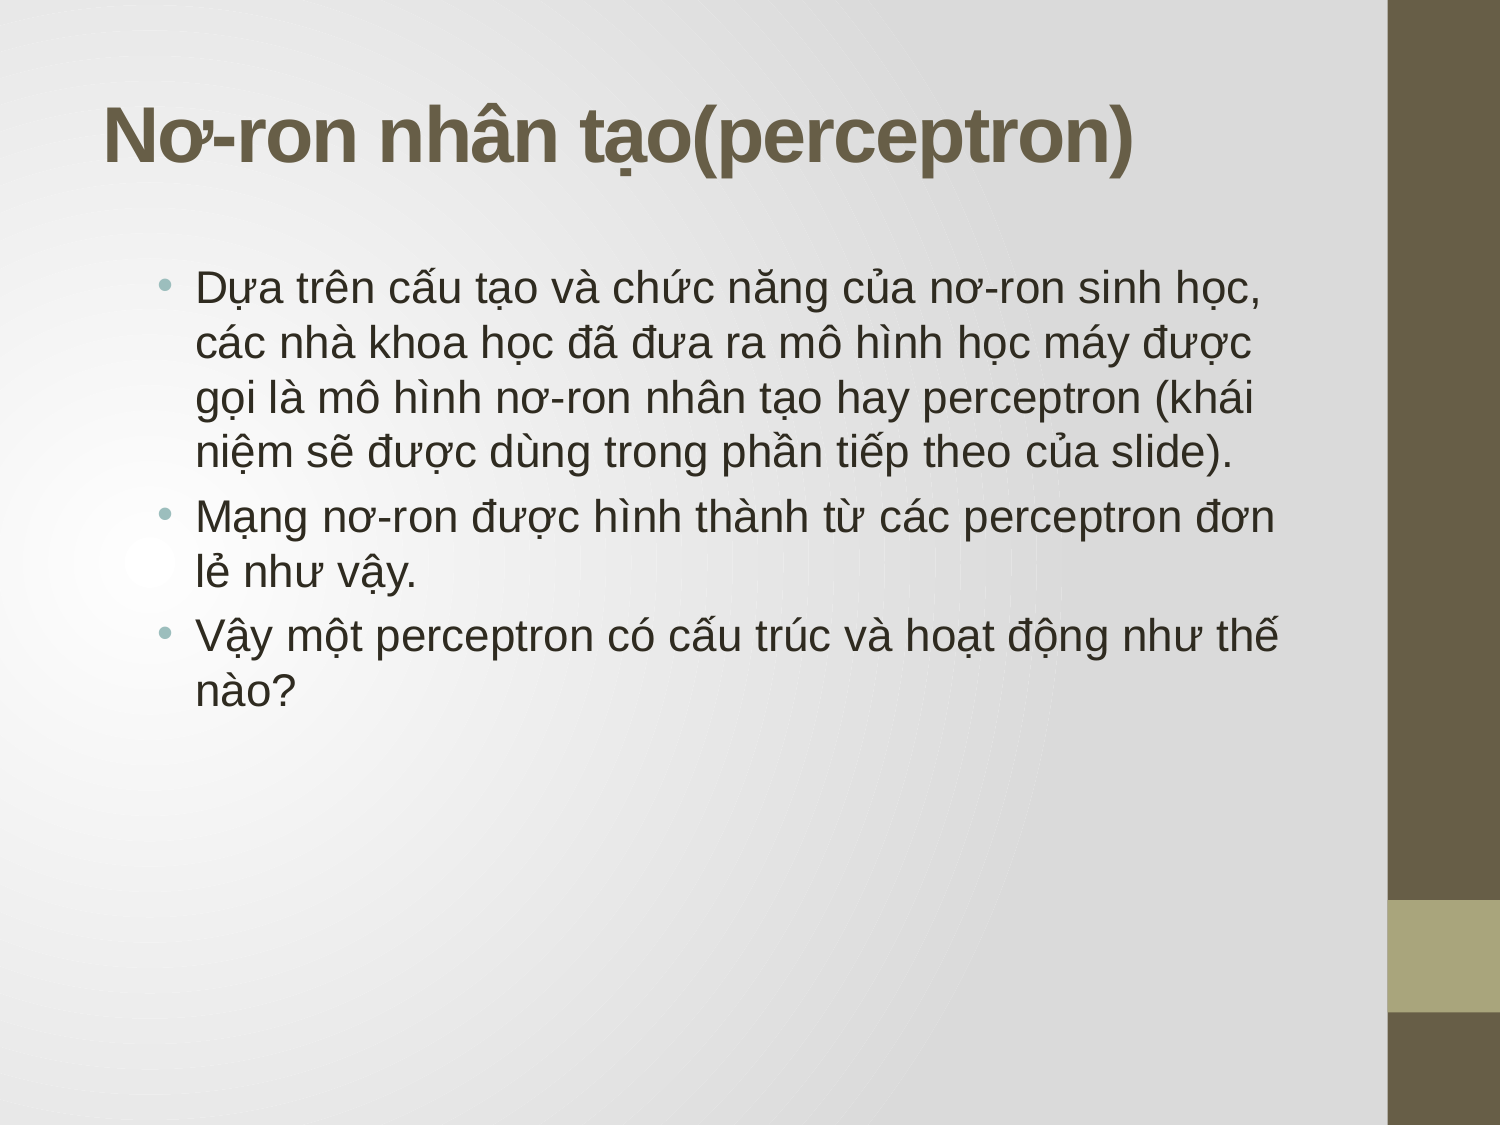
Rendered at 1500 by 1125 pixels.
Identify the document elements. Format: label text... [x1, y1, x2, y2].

text_box Nơ-ron nhân tạo(perceptron) [87, 37, 1338, 225]
list Dựa trên cấu tạo và chức năng của nơ-ron sinh học, các nhà khoa học đã đưa ra mô hình học máy được gọi là mô hình nơ-ron nhân tạo hay perceptron (khái niệm sẽ được dùng trong phần tiếp theo của slide). Mạng nơ-ron được hình thành từ các perceptron đơn lẻ như vậy. Vậy một perceptron có cấu trúc và hoạt động như thế nào? [75, 249, 1313, 1000]
